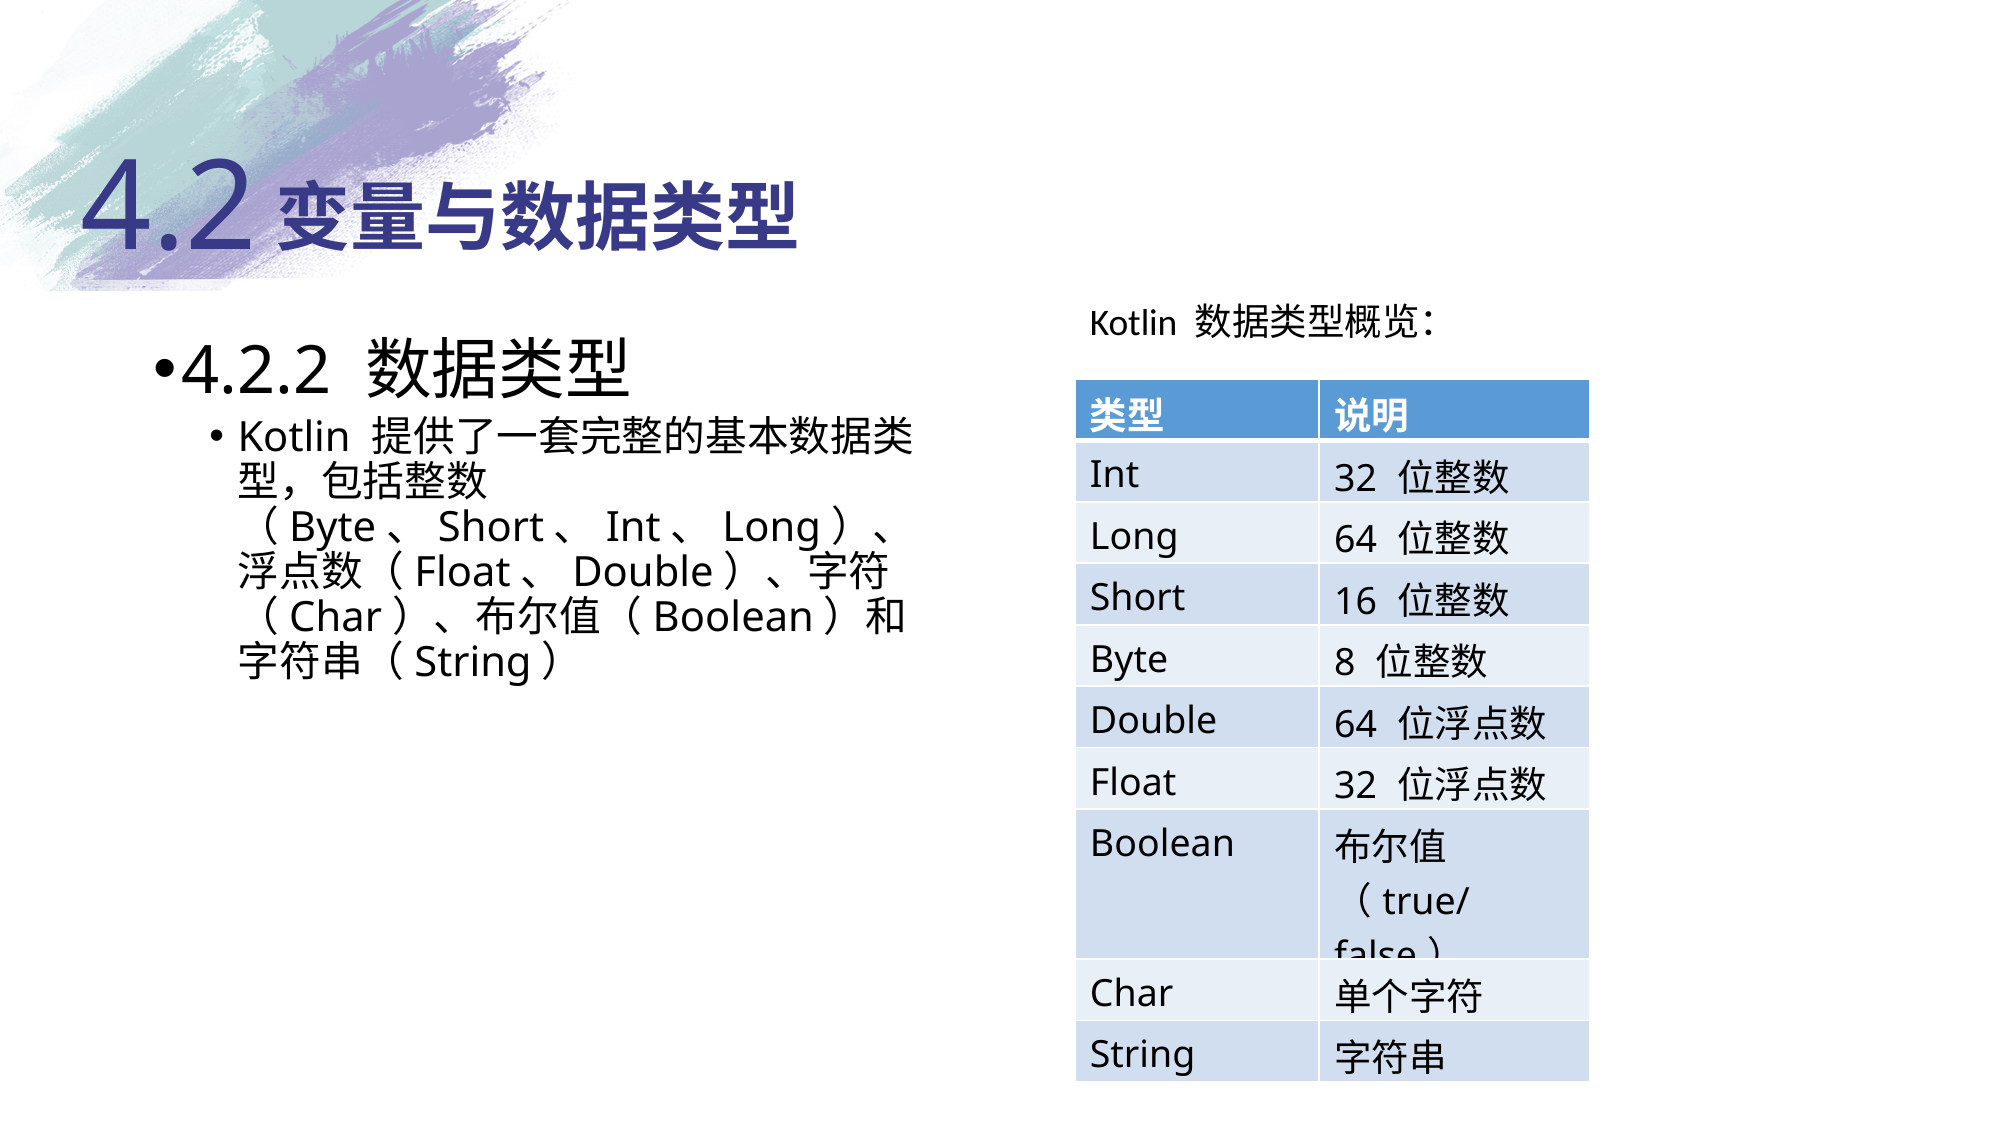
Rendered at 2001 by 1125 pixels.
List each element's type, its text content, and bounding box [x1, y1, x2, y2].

table_header 类型 [1076, 380, 1318, 438]
table_cell Short [1076, 564, 1318, 624]
table_cell 32 位浮点数 [1320, 748, 1589, 808]
picture [0, 0, 638, 291]
text_box Kotlin 数据类型概览： [1075, 290, 1742, 351]
text_box 4.2.2 数据类型 Kotlin 提供了一套完整的基本数据类型，包括整数（Byte、Short、Int、Long）、浮点数（Float、Double）、字符（Char）、布尔值（Boolean）和字符串（String） [96, 335, 916, 1038]
table_cell 8 位整数 [1320, 626, 1589, 685]
table_cell Char [1076, 960, 1318, 1020]
table_cell Long [1076, 503, 1318, 562]
table_cell 32 位整数 [1320, 443, 1589, 501]
table_cell 布尔值（true/false） [1320, 810, 1589, 958]
table_cell Byte [1076, 626, 1318, 685]
table_cell 64 位整数 [1320, 503, 1589, 562]
table_cell 单个字符 [1320, 960, 1589, 1020]
table_cell 字符串 [1320, 1021, 1589, 1081]
table_cell Int [1076, 443, 1318, 501]
table_cell Double [1076, 687, 1318, 747]
table_cell Float [1076, 748, 1318, 808]
table_cell Boolean [1076, 810, 1318, 958]
table_header 说明 [1320, 380, 1589, 438]
text_box 变量与数据类型 [638, 162, 1427, 268]
table_cell String [1076, 1021, 1318, 1081]
table_cell 64 位浮点数 [1320, 687, 1589, 747]
table_cell 16 位整数 [1320, 564, 1589, 624]
